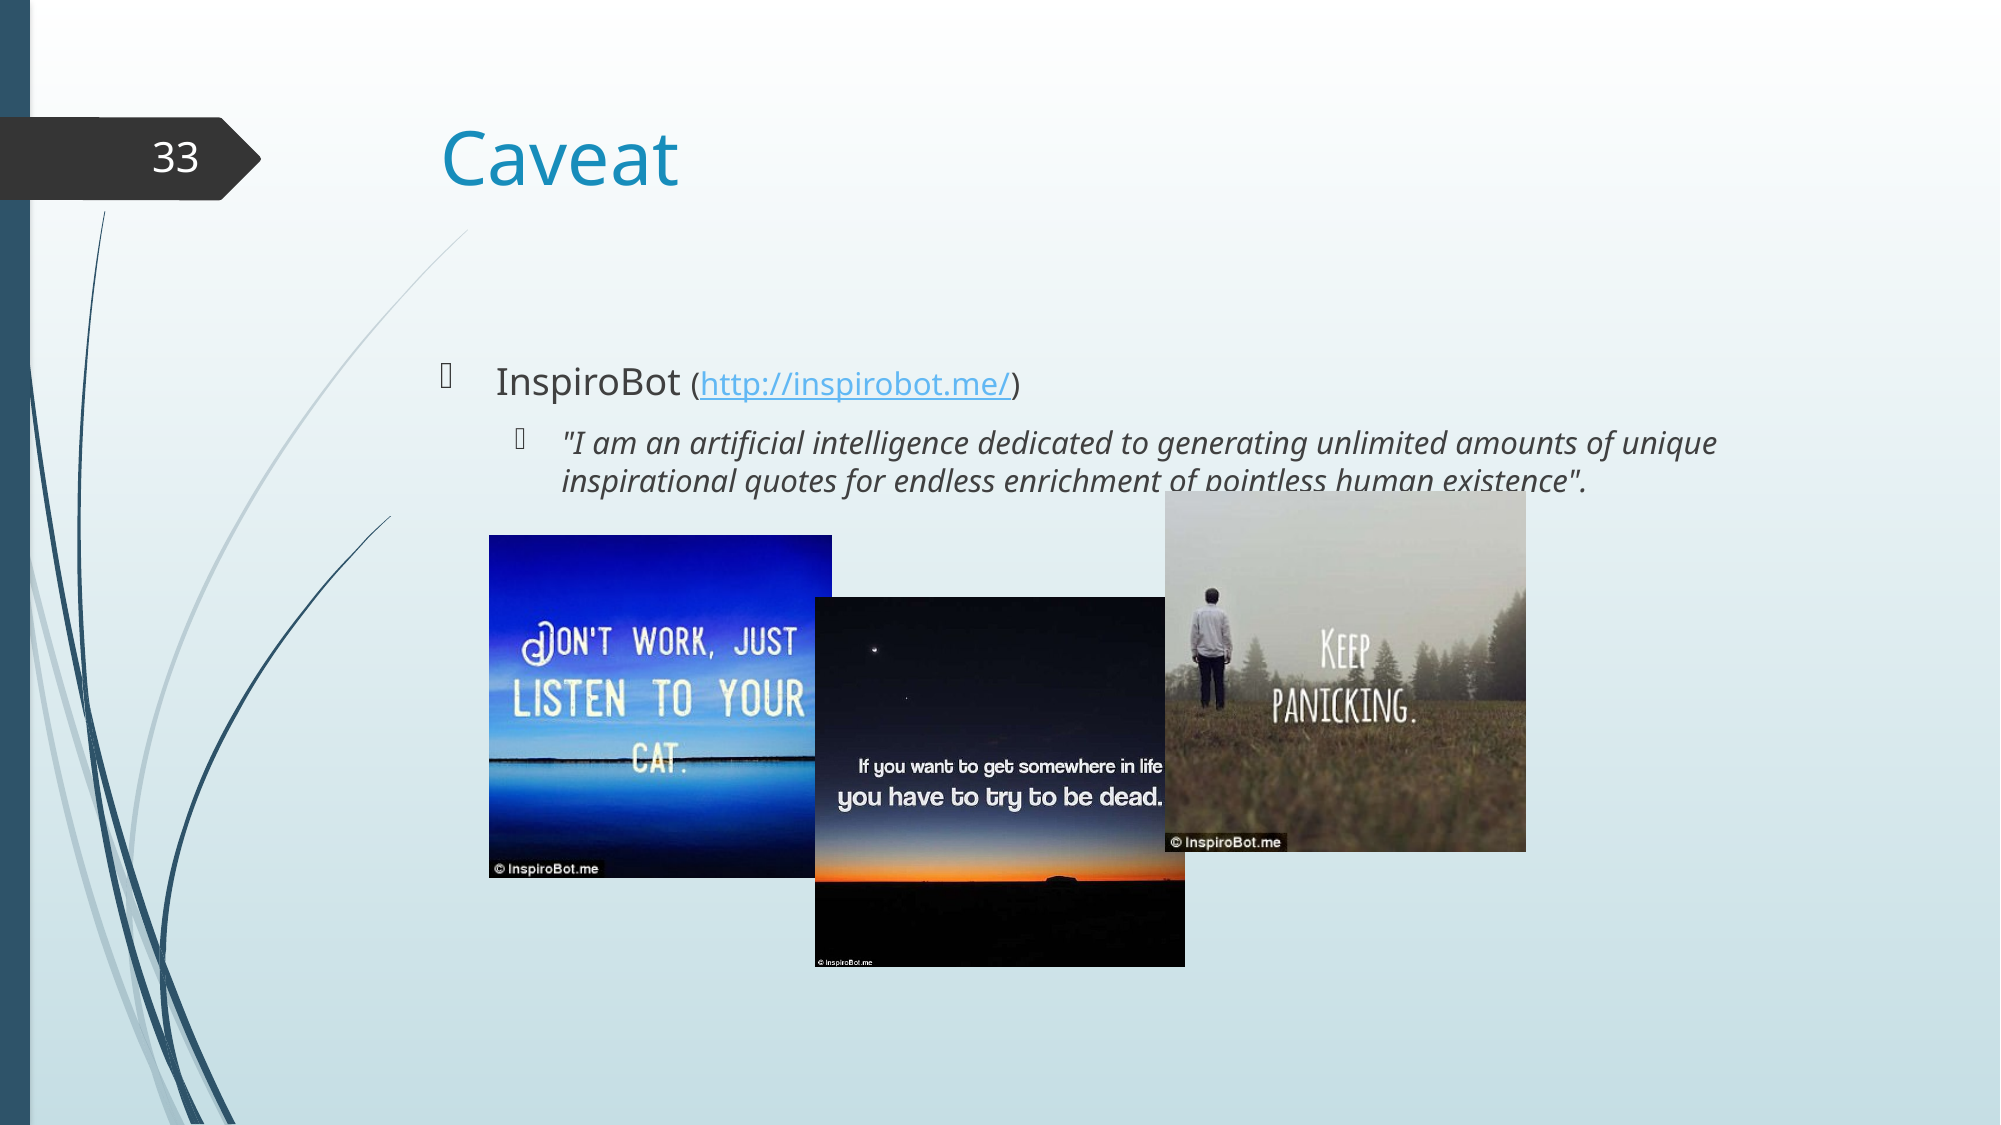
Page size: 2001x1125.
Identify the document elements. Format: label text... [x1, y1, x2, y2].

slide_number 33 [87, 129, 216, 190]
picture [489, 491, 1526, 967]
title Caveat [425, 102, 1888, 313]
list InspiroBot (http://inspirobot.me/) "I am an artificial intelligence dedicated to generating unlimited amounts of unique inspirational quotes for endless enrichment of pointless human existence". [424, 350, 1888, 970]
